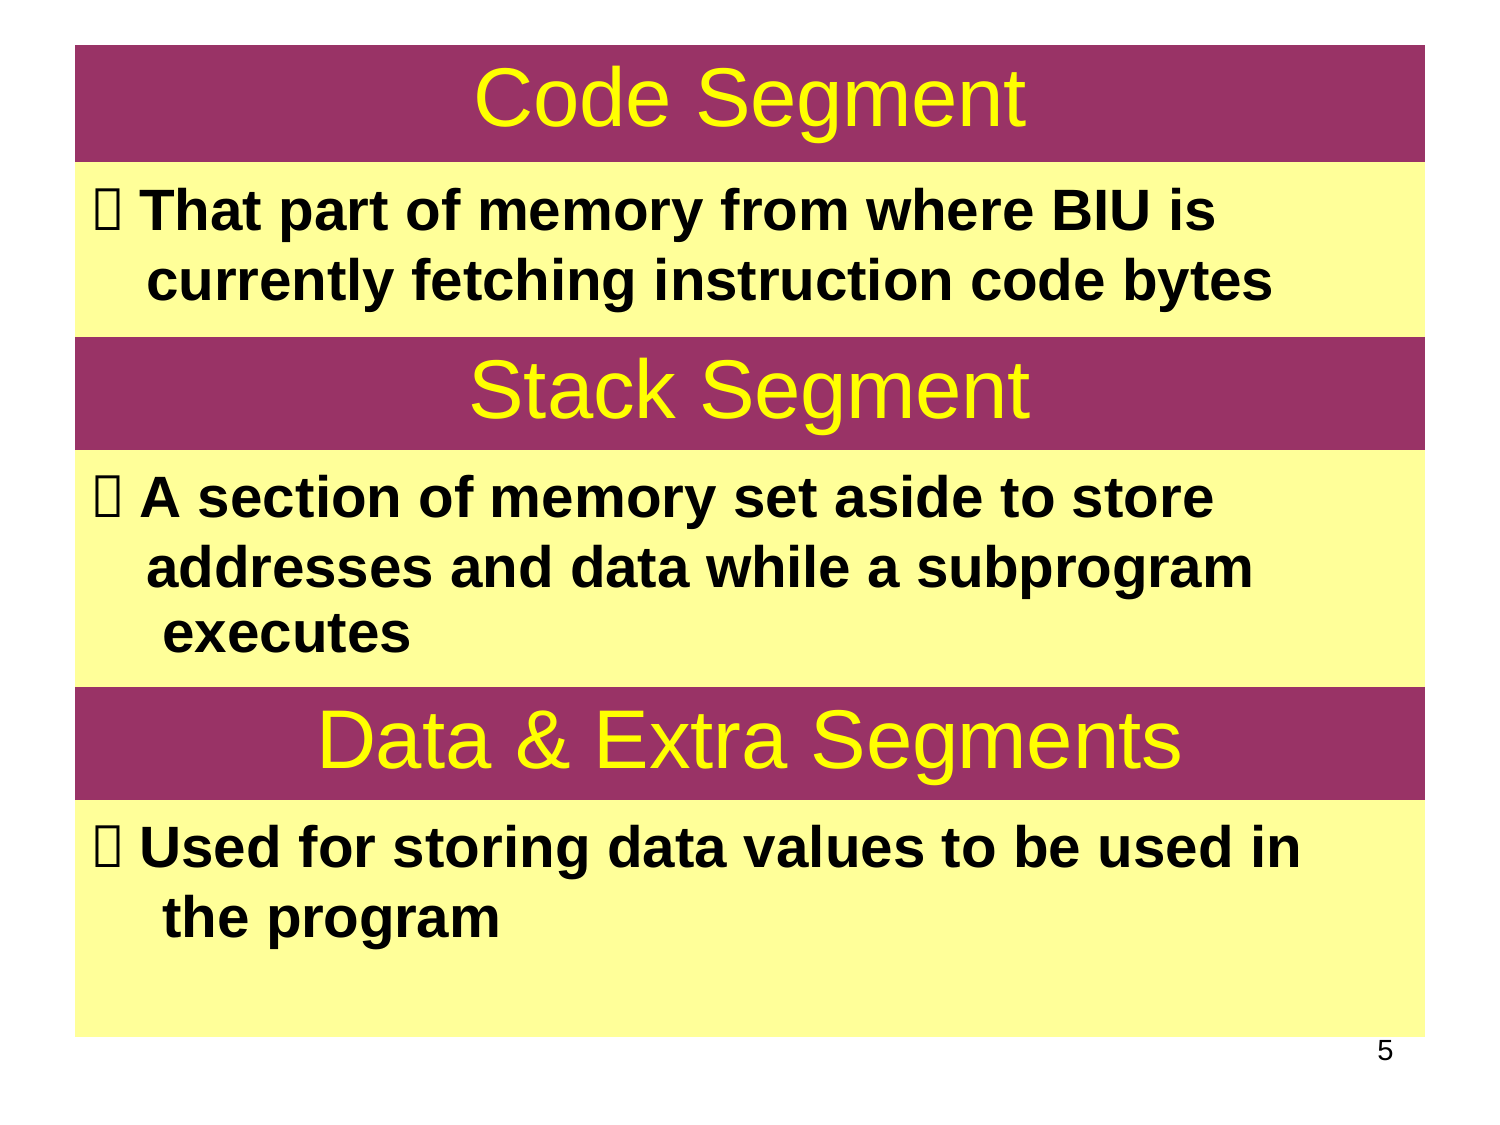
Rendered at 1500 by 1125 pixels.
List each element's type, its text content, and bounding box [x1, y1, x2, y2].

text_box 5 [1371, 1037, 1419, 1067]
table_cell  A section of memory set aside to store addresses and data while a subprogram executes [75, 450, 1425, 687]
table_cell  That part of memory from where BIU is currently fetching instruction code bytes [75, 162, 1425, 337]
table_header Code Segment [75, 45, 1425, 162]
table_cell Data & Extra Segments [75, 687, 1425, 800]
table_cell Stack Segment [75, 337, 1425, 450]
table_cell  Used for storing data values to be used in the program [75, 800, 1425, 1037]
